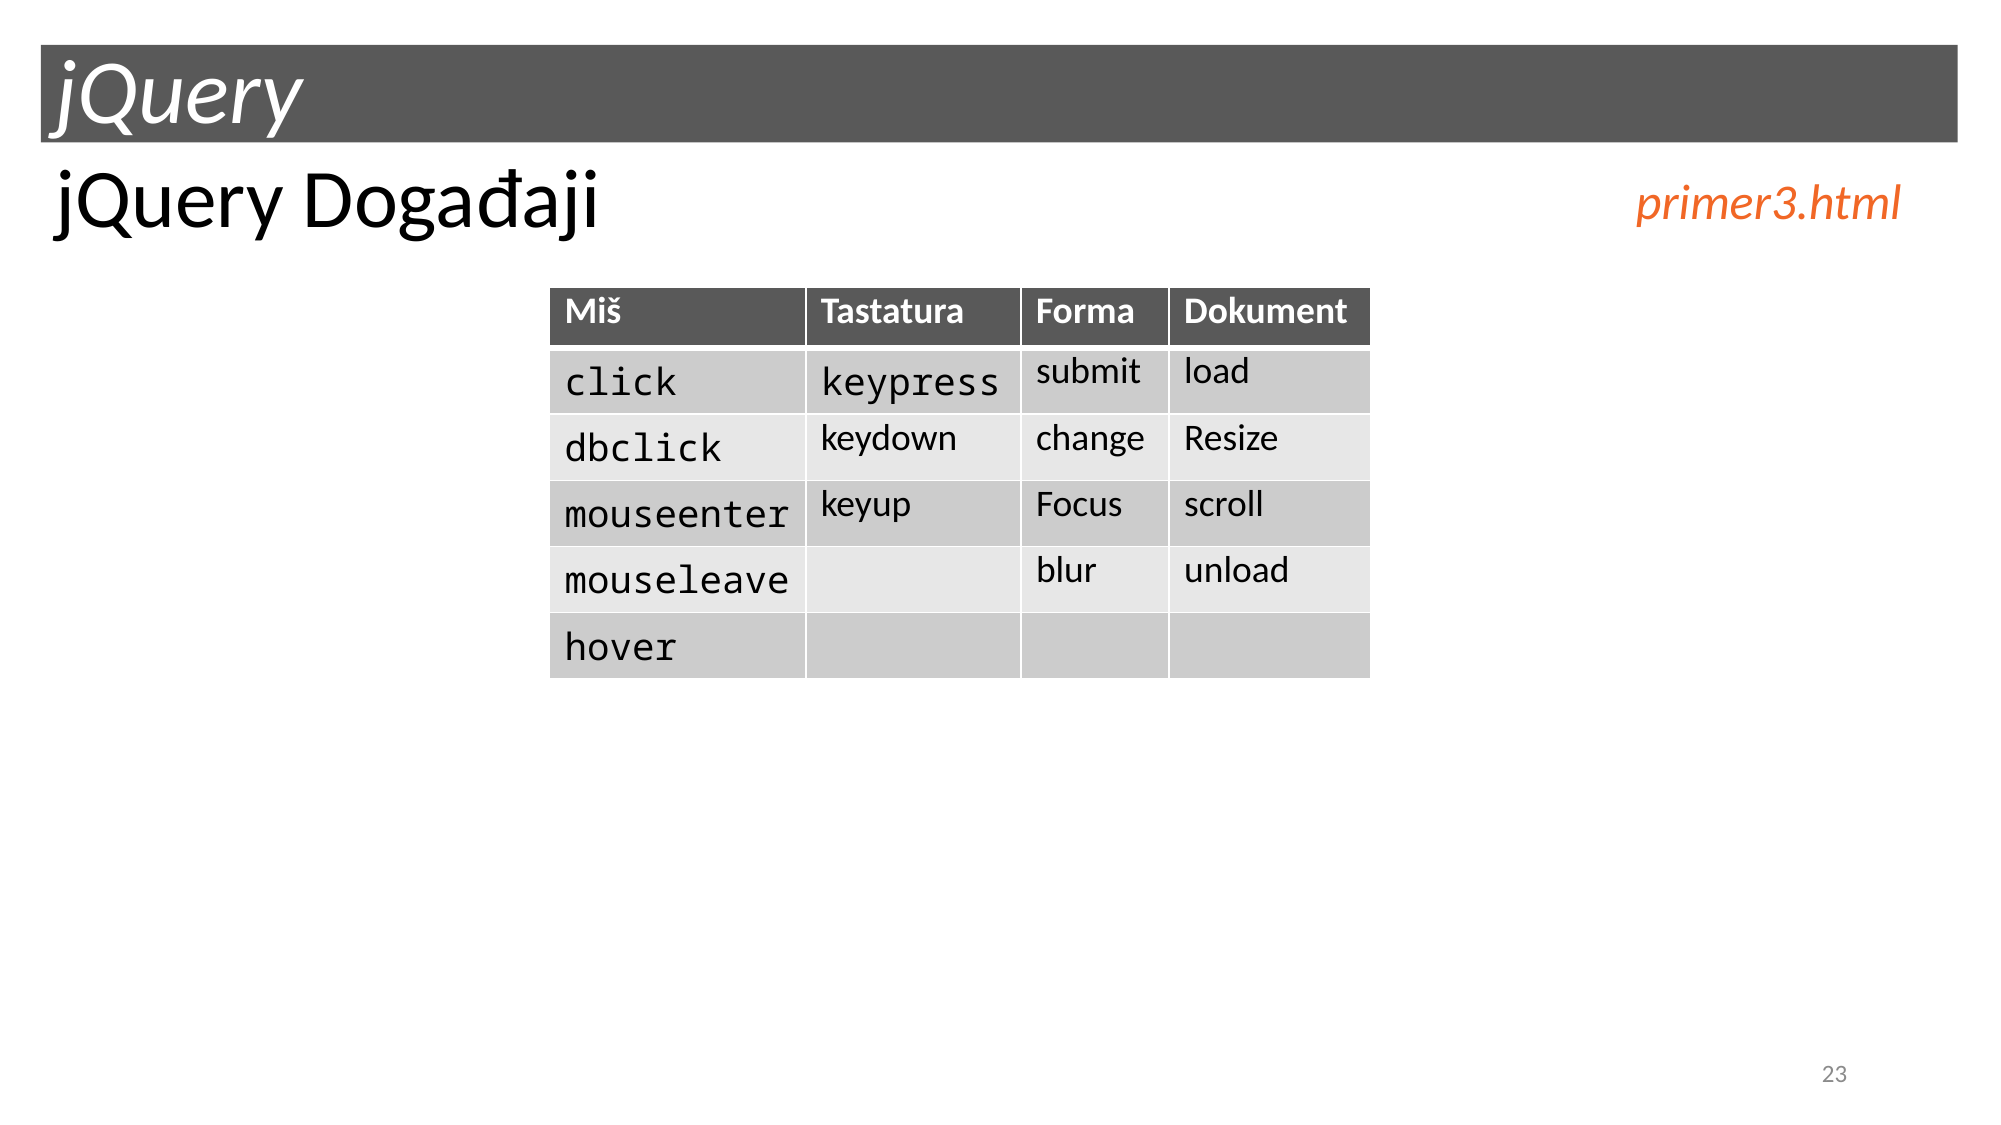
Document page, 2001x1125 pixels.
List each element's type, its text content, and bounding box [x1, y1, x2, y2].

table_cell load [1170, 351, 1370, 413]
table_cell scroll [1170, 481, 1370, 546]
table_cell Resize [1170, 415, 1370, 480]
table_cell [1170, 613, 1370, 678]
table_cell Focus [1022, 481, 1168, 546]
table_cell [807, 613, 1020, 678]
table_cell mouseenter [550, 481, 805, 546]
text_box primer3.html [1621, 162, 1948, 238]
table_cell hover [550, 613, 805, 678]
table_header Miš [550, 288, 805, 345]
table_header Dokument [1170, 288, 1370, 345]
table_cell mouseleave [550, 547, 805, 612]
table_header Tastatura [807, 288, 1020, 345]
table_cell click [550, 351, 805, 413]
text_box jQuery Događaji [40, 157, 1958, 244]
table_cell [1022, 613, 1168, 678]
table_header Forma [1022, 288, 1168, 345]
table_cell keypress [807, 351, 1020, 413]
title jQuery [40, 44, 1958, 143]
slide_number 23 [1412, 1042, 1863, 1103]
table_cell keyup [807, 481, 1020, 546]
table_cell keydown [807, 415, 1020, 480]
table_cell dbclick [550, 415, 805, 480]
table_cell [807, 547, 1020, 612]
table_cell change [1022, 415, 1168, 480]
table_cell submit [1022, 351, 1168, 413]
table_cell blur [1022, 547, 1168, 612]
table_cell unload [1170, 547, 1370, 612]
